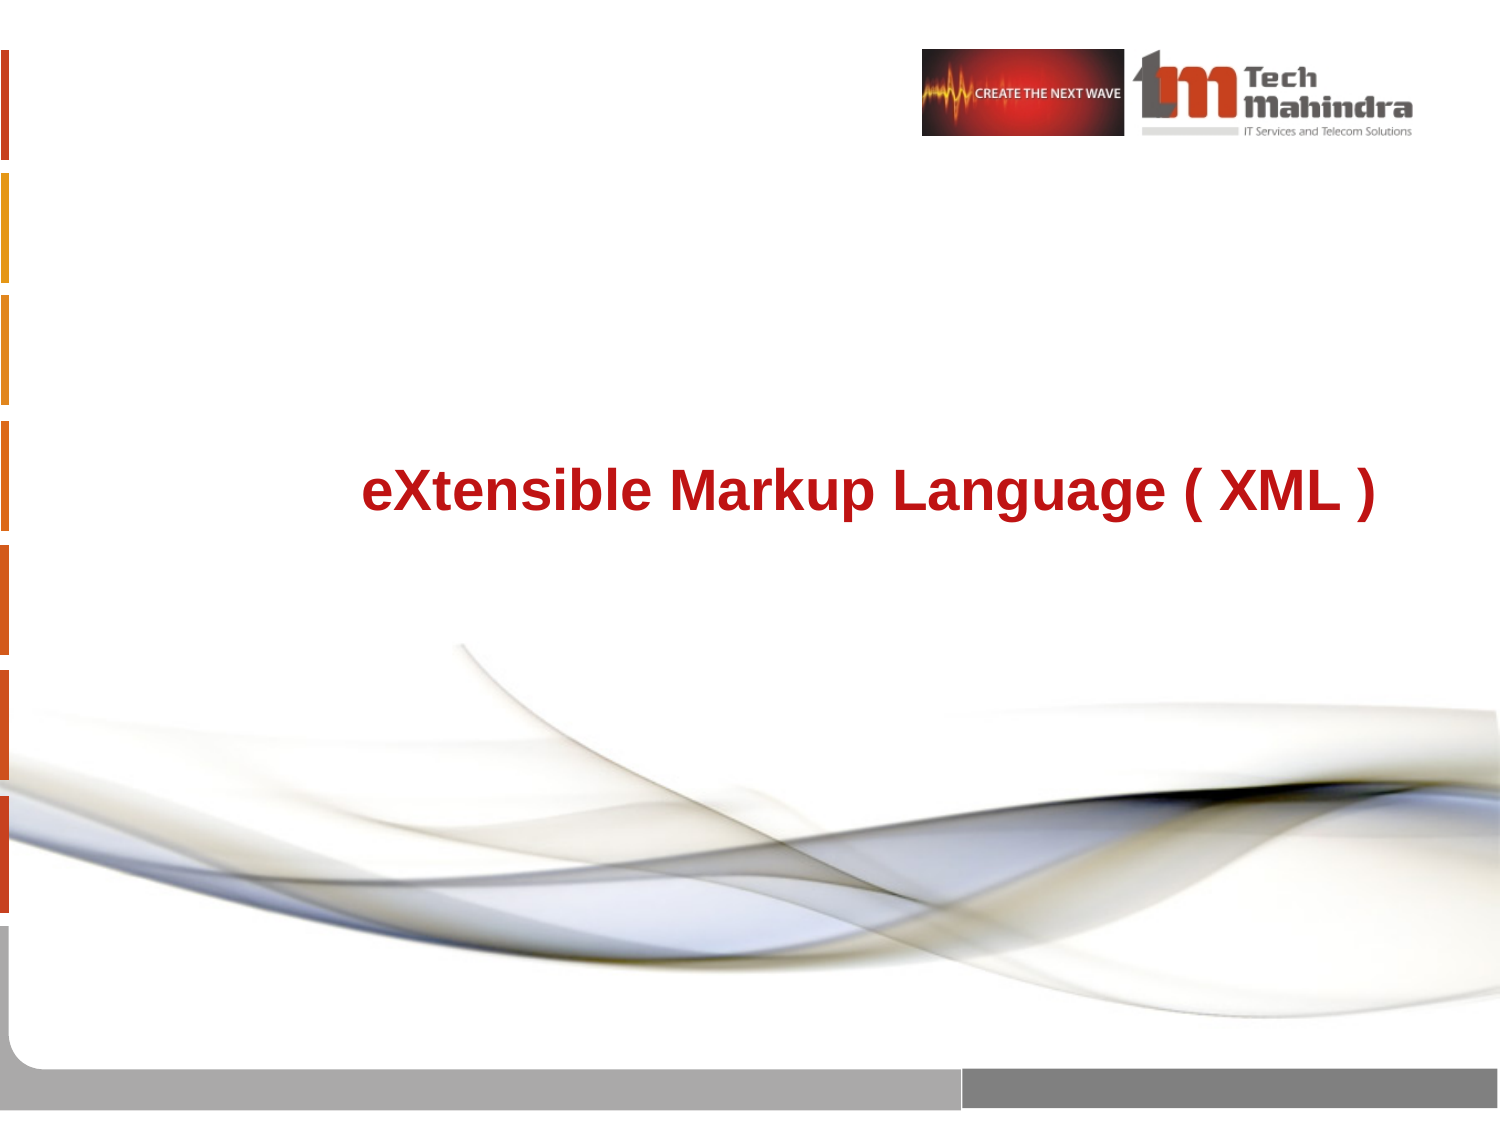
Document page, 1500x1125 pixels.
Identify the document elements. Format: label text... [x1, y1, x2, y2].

picture [922, 49, 1413, 136]
title eXtensible Markup Language ( XML ) [149, 424, 1426, 551]
picture [0, 562, 1500, 1039]
